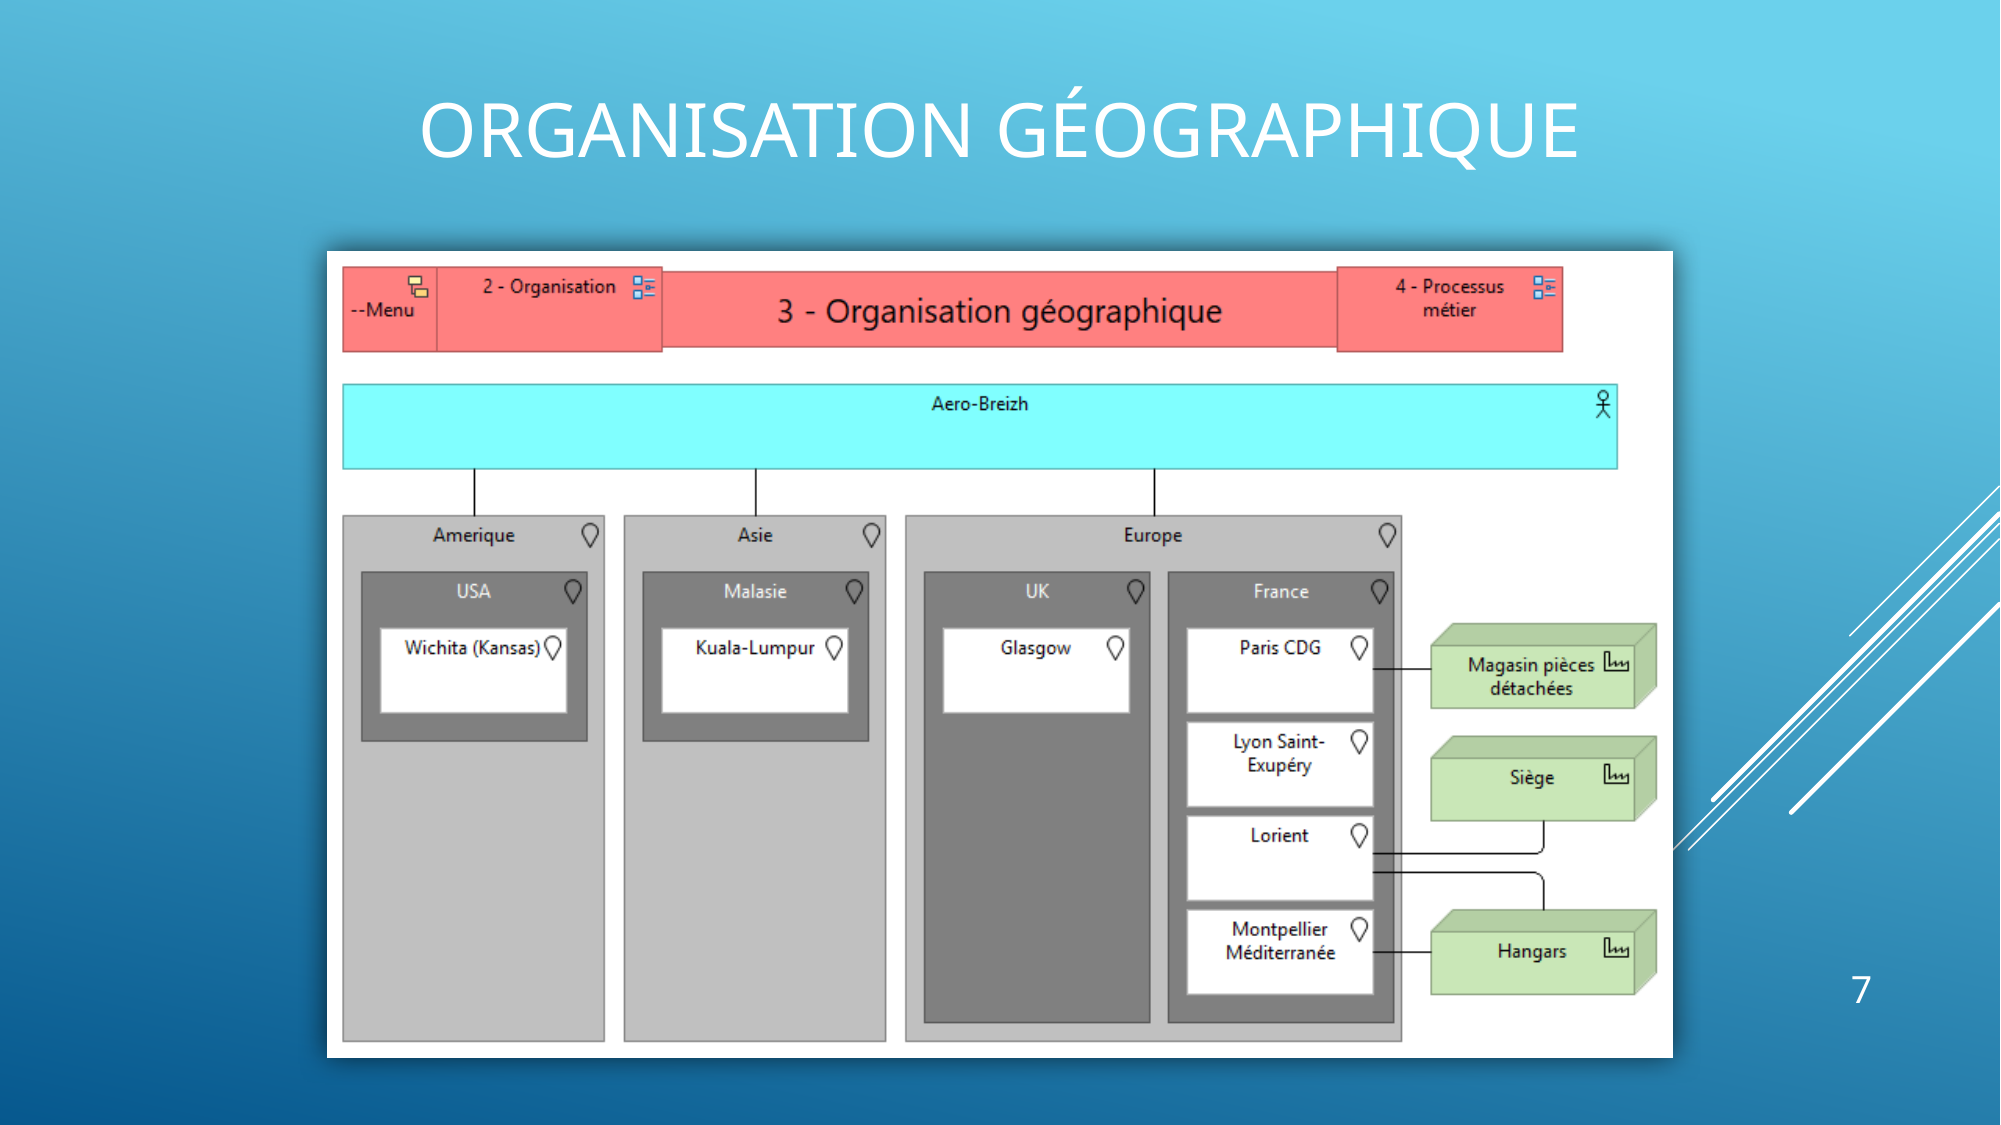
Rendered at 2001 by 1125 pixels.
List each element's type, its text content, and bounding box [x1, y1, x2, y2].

title Organisation géographique [0, 4, 2000, 252]
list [327, 250, 1673, 1058]
slide_number 7 [1700, 915, 1888, 1025]
